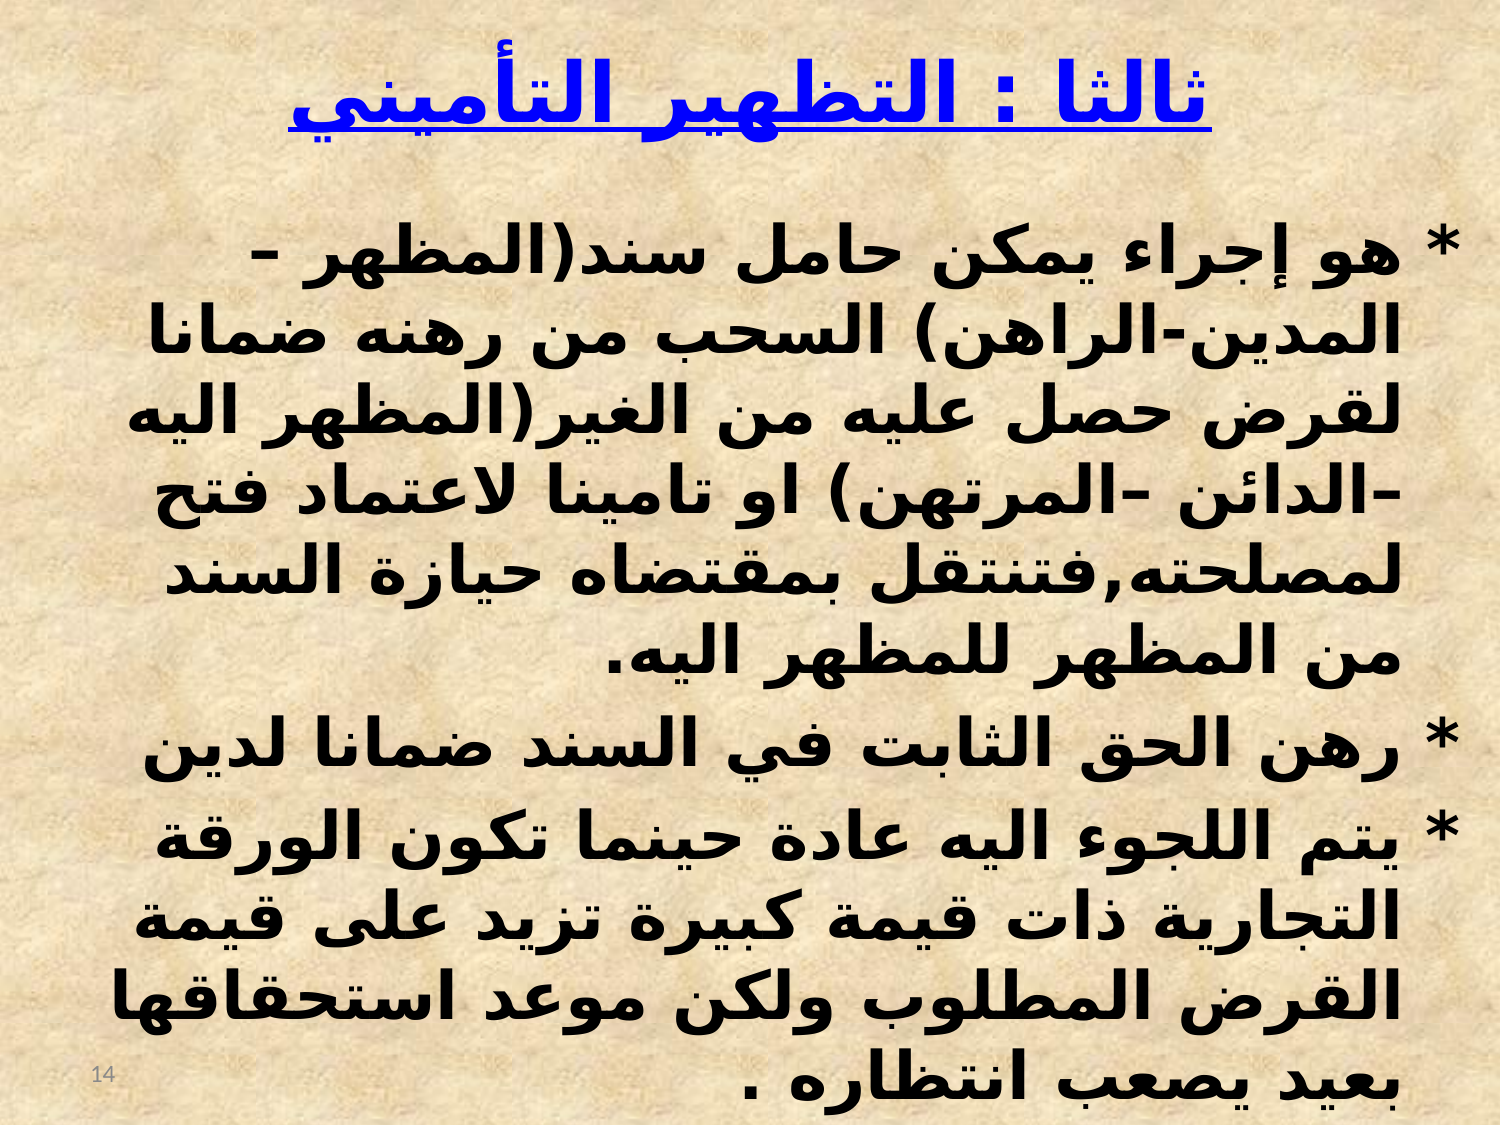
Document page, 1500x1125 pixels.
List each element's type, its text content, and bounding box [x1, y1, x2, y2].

picture [0, 0, 1500, 1125]
slide_number 14 [75, 1042, 425, 1103]
title ثالثا : التظهير التأميني [74, 44, 1426, 198]
list * هو إجراء يمكن حامل سند(المظهر –المدين-الراهن) السحب من رهنه ضمانا لقرض حصل عليه من الغير(المظهر اليه –الدائن –المرتهن) او تامينا لاعتماد فتح لمصلحته,فتنتقل بمقتضاه حيازة السند من المظهر للمظهر اليه. * رهن الحق الثابت في السند ضمانا لدين * يتم اللجوء اليه عادة حينما تكون الورقة التجارية ذات قيمة كبيرة تزيد على قيمة القرض المطلوب ولكن موعد استحقاقها بعيد يصعب انتظاره . [58, 198, 1477, 1091]
